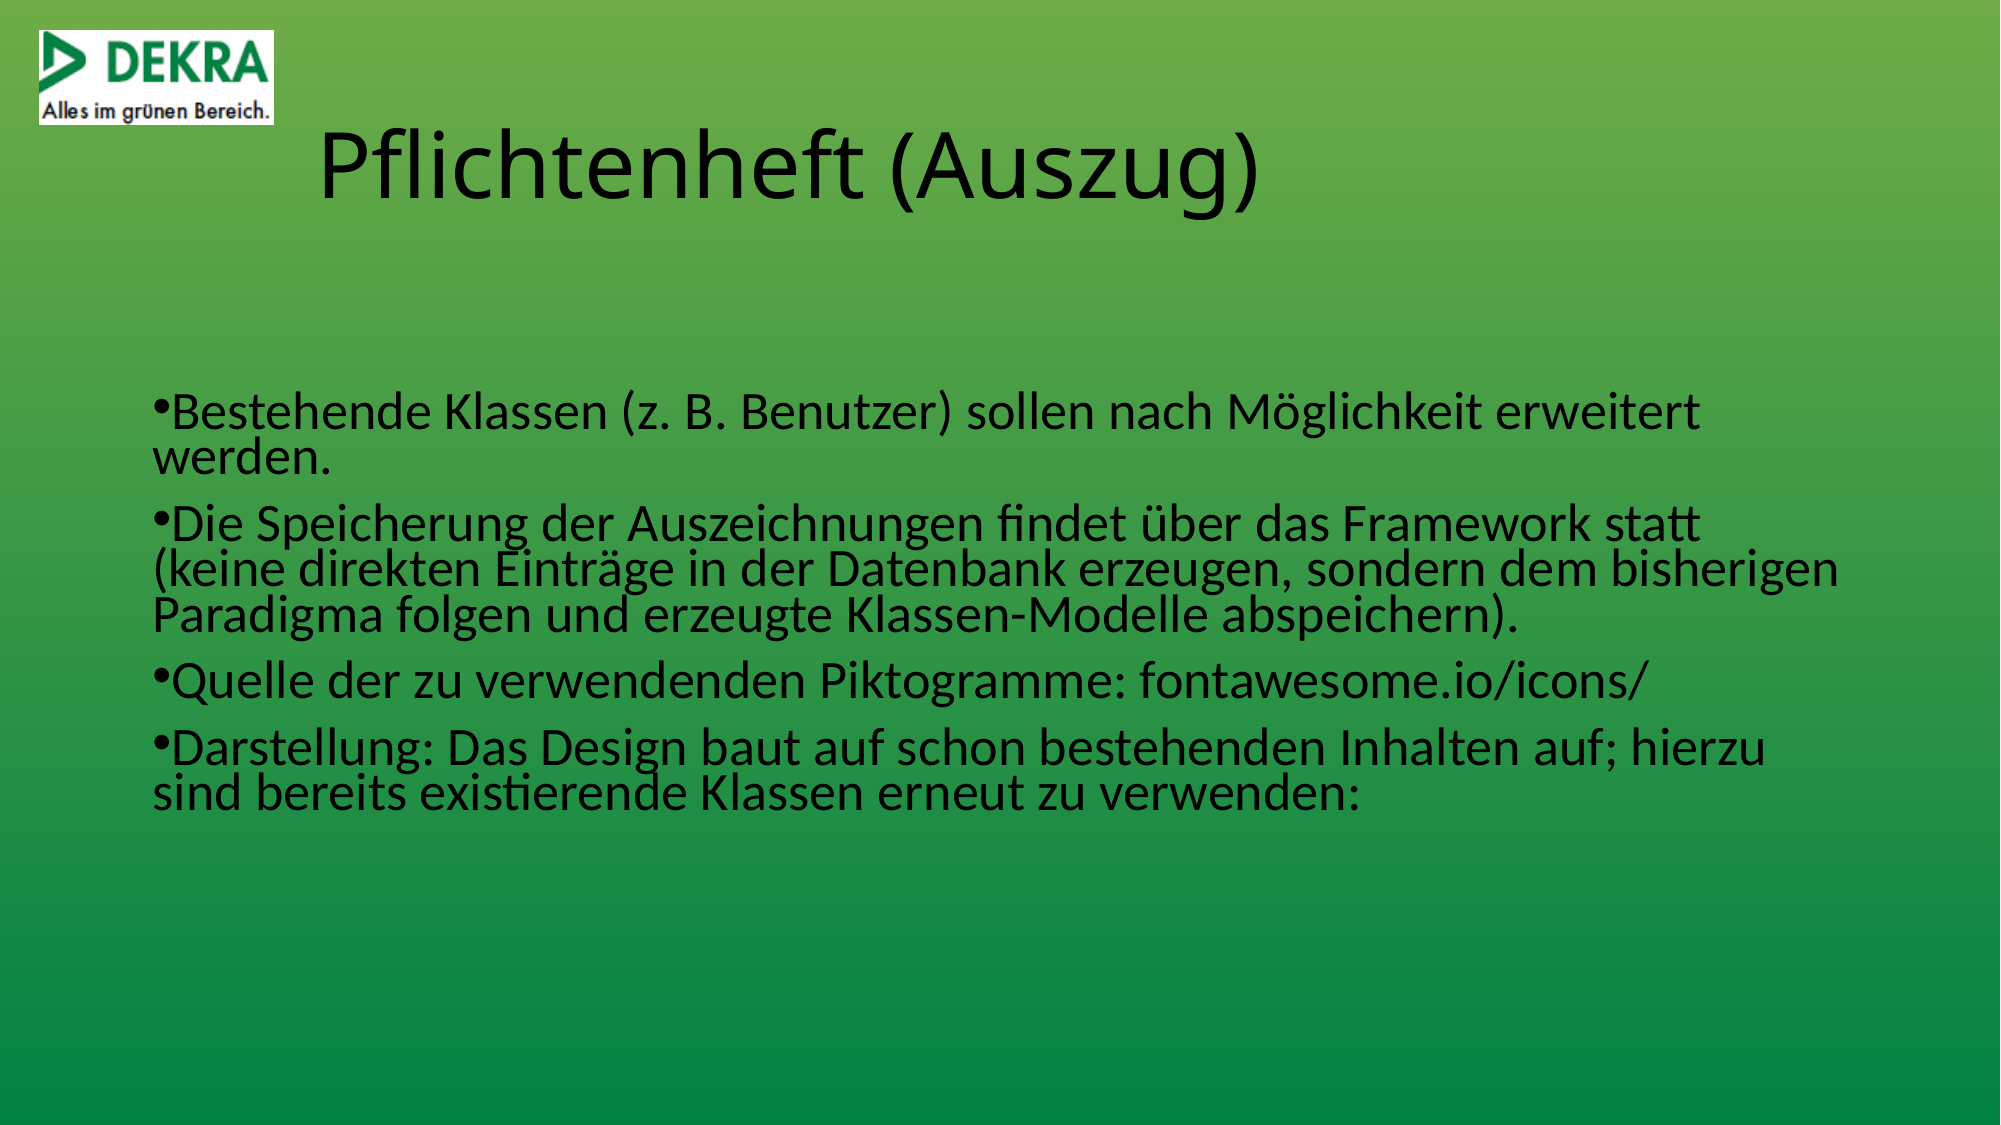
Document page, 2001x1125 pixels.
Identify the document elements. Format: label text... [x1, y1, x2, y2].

picture [39, 30, 274, 125]
list Bestehende Klassen (z. B. Benutzer) sollen nach Möglichkeit erweitert werden. Die Speicherung der Auszeichnungen findet über das Framework statt (keine direkten Einträge in der Datenbank erzeugen, sondern dem bisherigen Paradigma folgen und erzeugte Klassen-Modelle abspeichern). Quelle der zu verwendenden Piktogramme: fontawesome.io/icons/ Darstellung: Das Design baut auf schon bestehenden Inhalten auf; hierzu sind bereits existierende Klassen erneut zu verwenden: [137, 299, 1863, 1014]
title Pflichtenheft (Auszug) [301, 59, 1863, 278]
